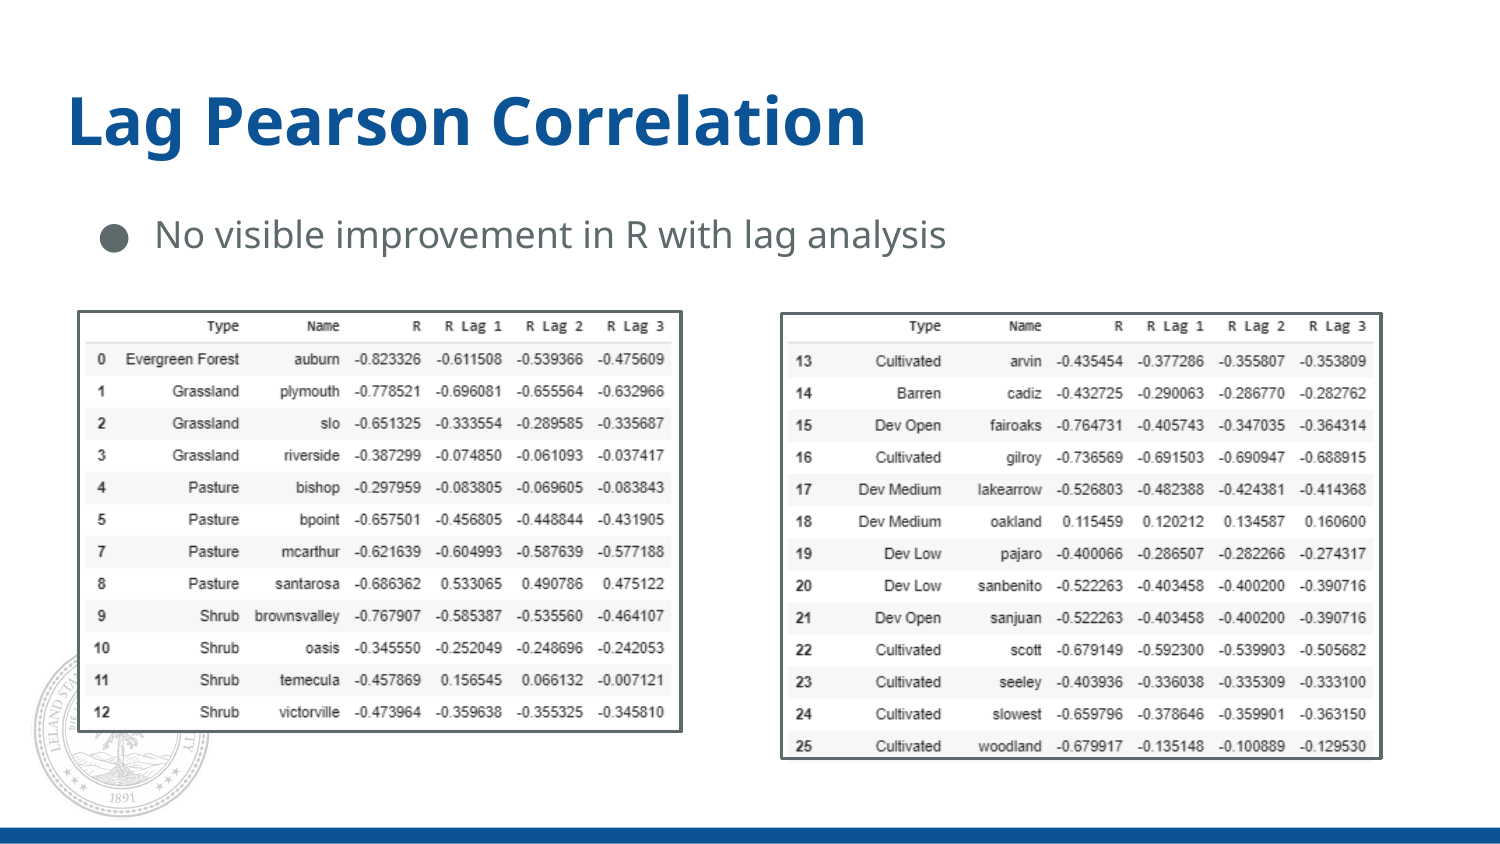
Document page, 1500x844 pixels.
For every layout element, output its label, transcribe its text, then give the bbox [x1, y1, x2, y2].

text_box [781, 313, 1382, 775]
text_box No visible improvement in R with lag analysis [64, 189, 1462, 329]
title Lag Pearson Correlation [51, 64, 1449, 167]
picture [79, 313, 680, 731]
